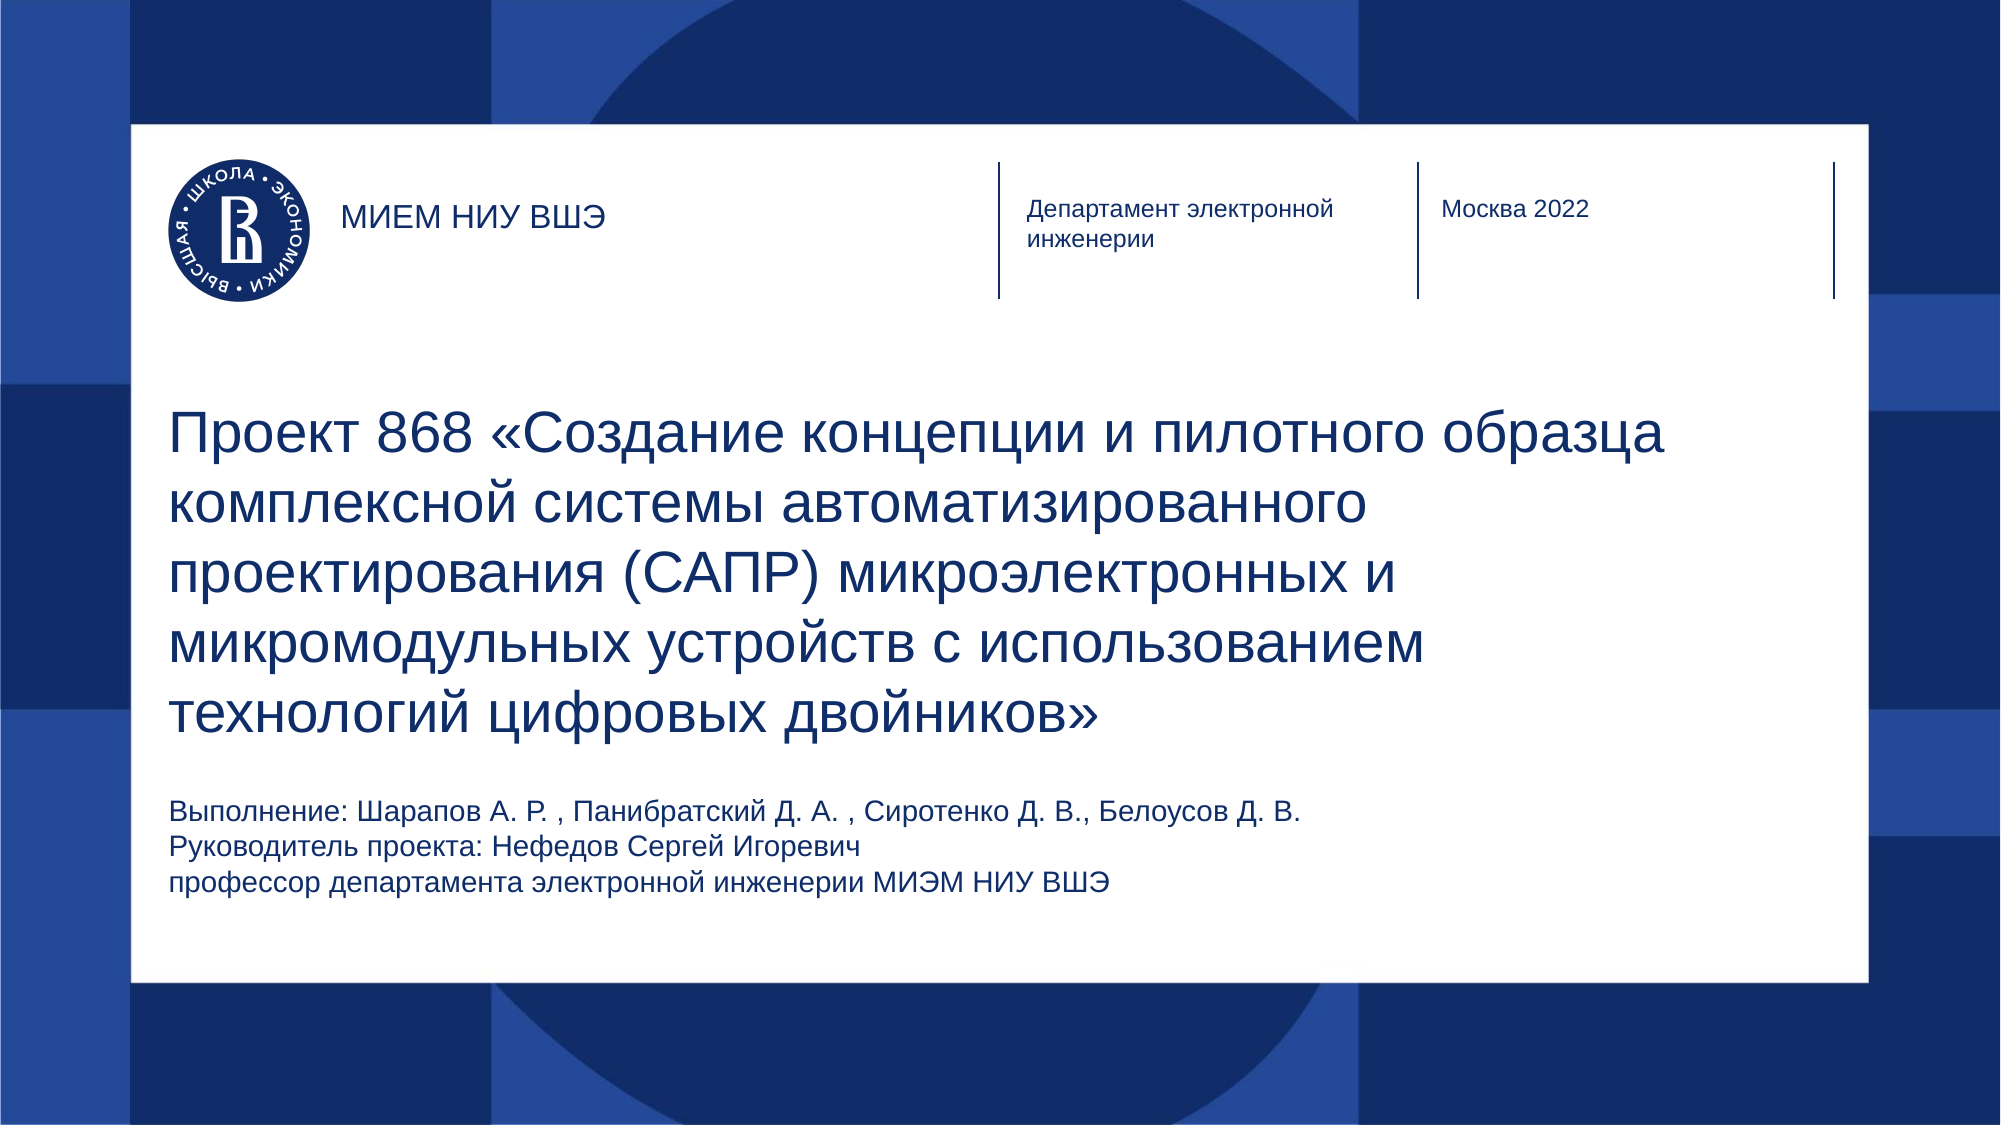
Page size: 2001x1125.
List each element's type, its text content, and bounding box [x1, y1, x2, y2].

list МИЕМ НИУ ВШЭ [340, 194, 972, 267]
list Департамент электронной инженерии [1026, 192, 1401, 269]
list Выполнение: Шарапов А. Р. , Панибратский Д. А. , Сиротенко Д. В., Белоусов Д. В. Руководитель проекта: Нефедов Сергей Игоревич профессор департамента электронной инженерии МИЭМ НИУ ВШЭ [168, 791, 1793, 899]
title Проект 868 «Создание концепции и пилотного образца комплексной системы автоматизированного проектирования (САПР) микроэлектронных и микромодульных устройств с использованием технологий цифровых двойников» [168, 394, 1730, 719]
picture [0, 0, 2001, 1125]
list Москва 2022 [1441, 192, 1806, 269]
